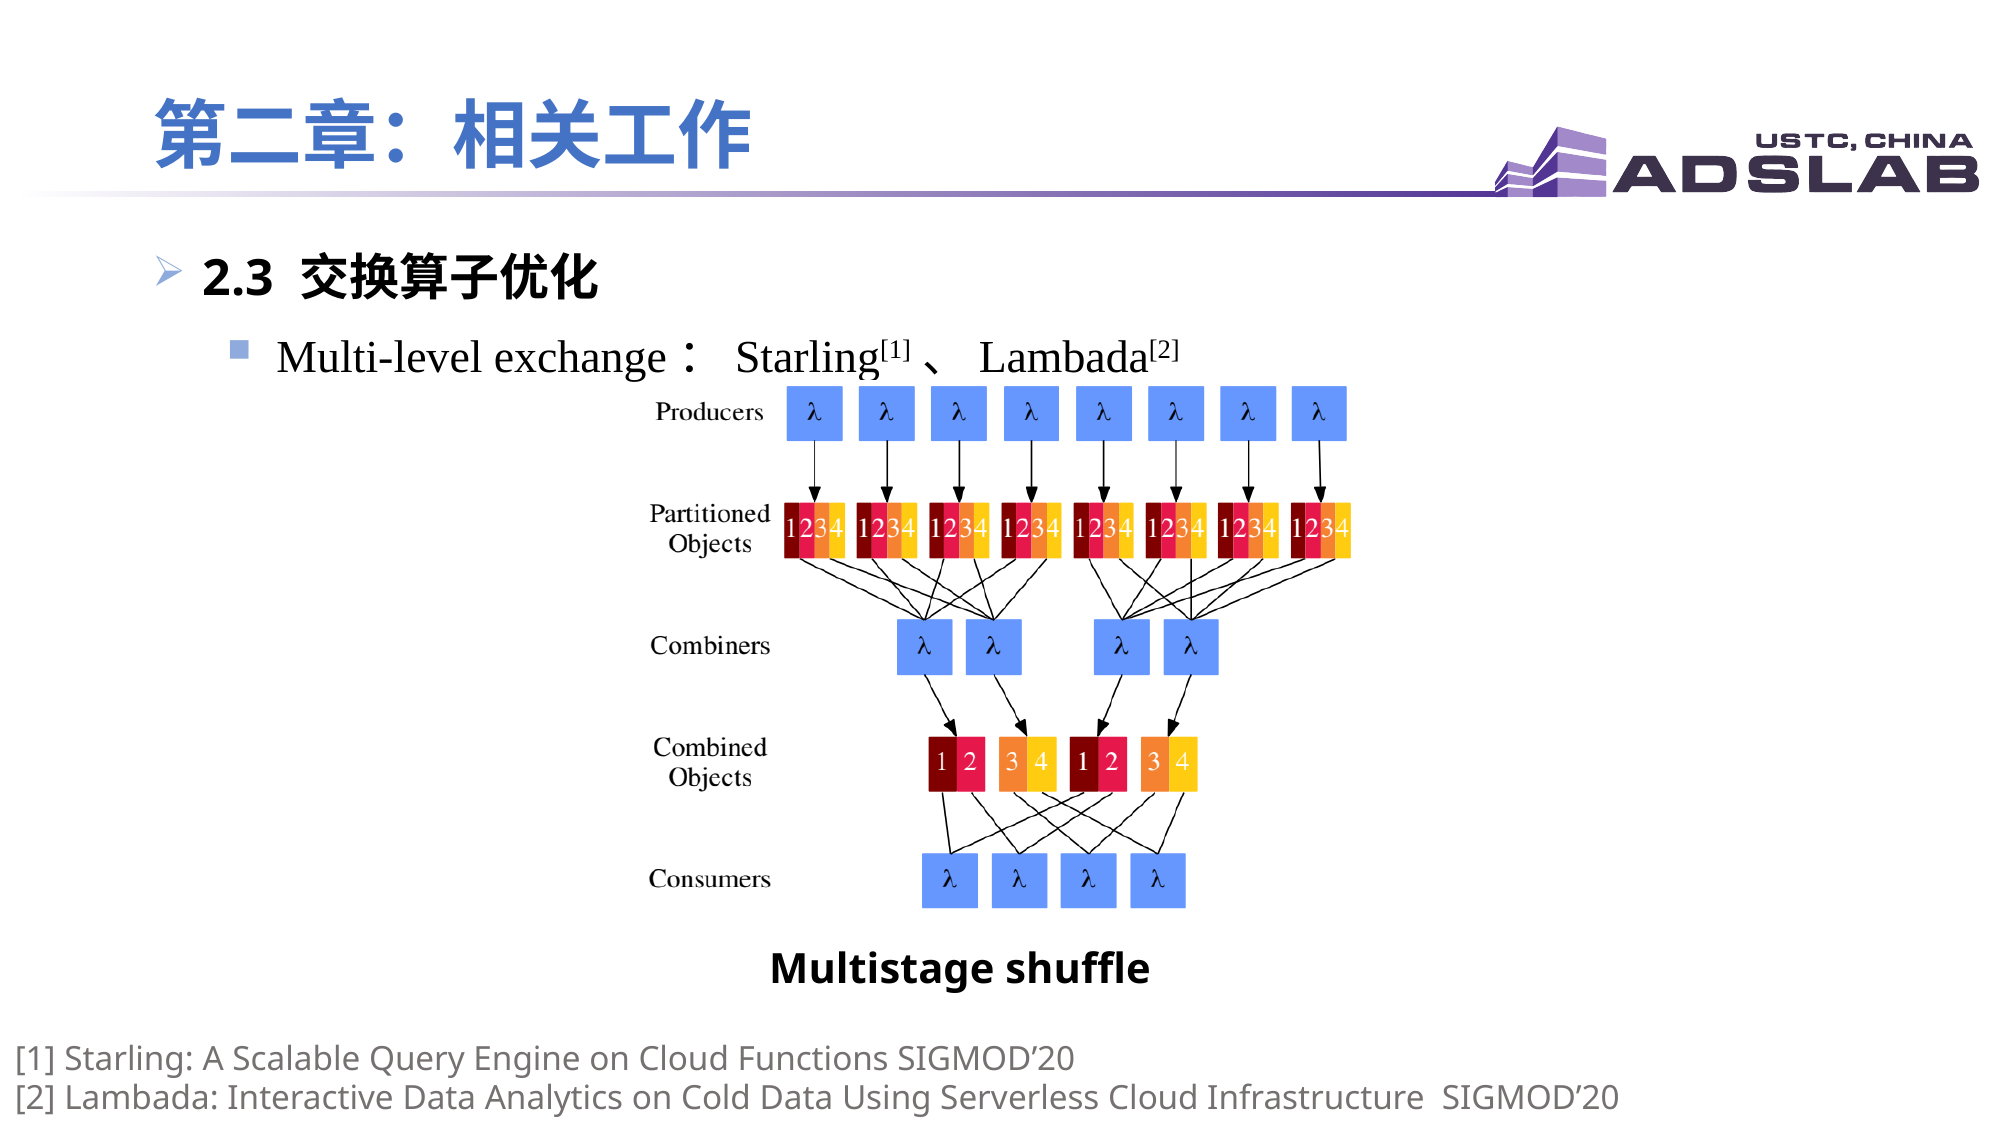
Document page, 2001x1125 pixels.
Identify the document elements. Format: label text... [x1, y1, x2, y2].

picture [1488, 124, 1985, 198]
text_box [1] Starling: A Scalable Query Engine on Cloud Functions SIGMOD’20 [2] Lambada: Interactive Data Analytics on Cold Data Using Serverless Cloud Infrastructure SIGMOD’20 [0, 1029, 1923, 1124]
title 第二章：相关工作 [137, 59, 1863, 187]
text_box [644, 380, 1356, 1001]
list 2.3 交换算子优化 Multi-level exchange：Starling[1]、Lambada[2] [137, 226, 1863, 1014]
